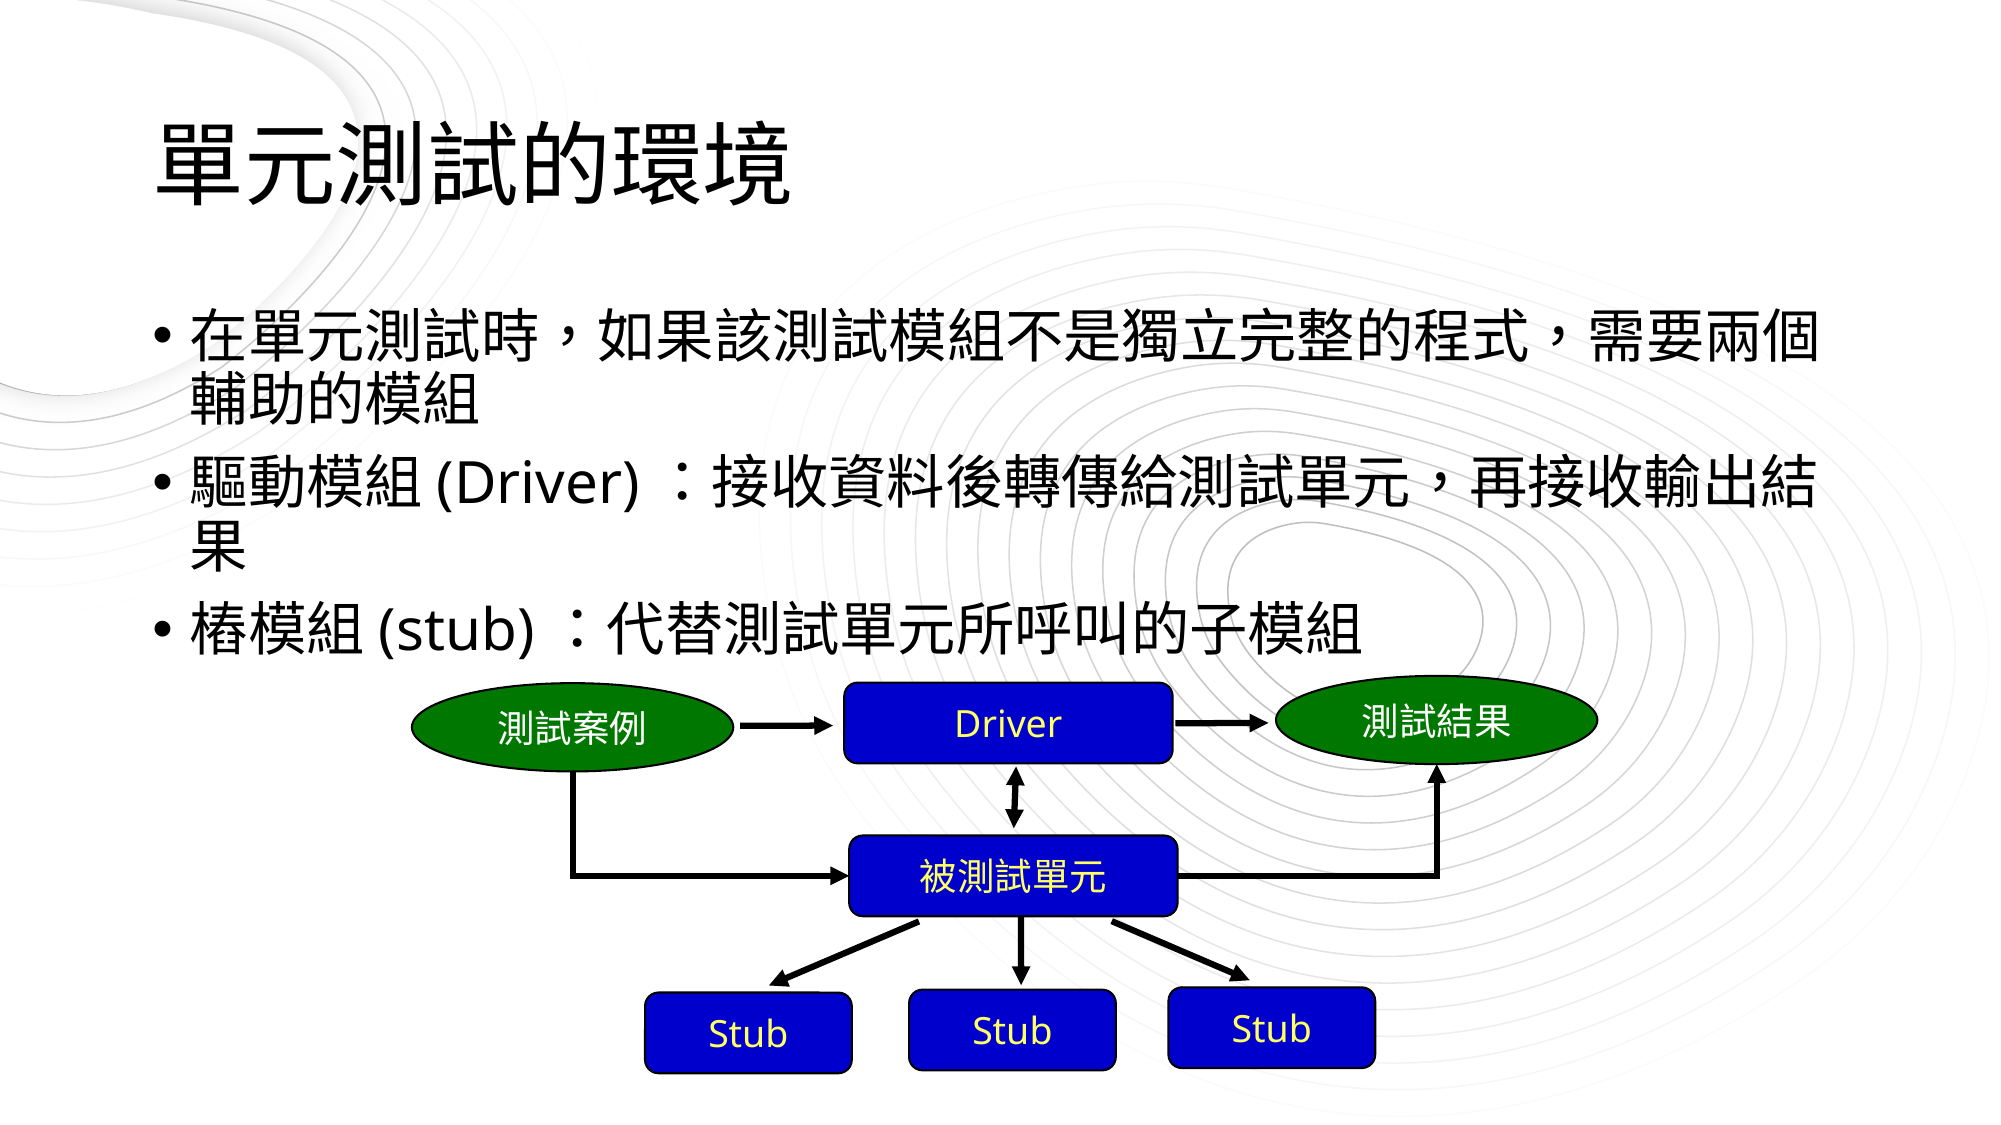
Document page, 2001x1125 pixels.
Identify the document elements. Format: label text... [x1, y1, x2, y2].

title 單元測試的環境 [137, 59, 1863, 278]
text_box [411, 675, 1598, 1074]
list 在單元測試時，如果該測試模組不是獨立完整的程式，需要兩個輔助的模組 驅動模組(Driver)：接收資料後轉傳給測試單元，再接收輸出結果 樁模組(stub)：代替測試單元所呼叫的子模組 [137, 299, 1863, 1014]
